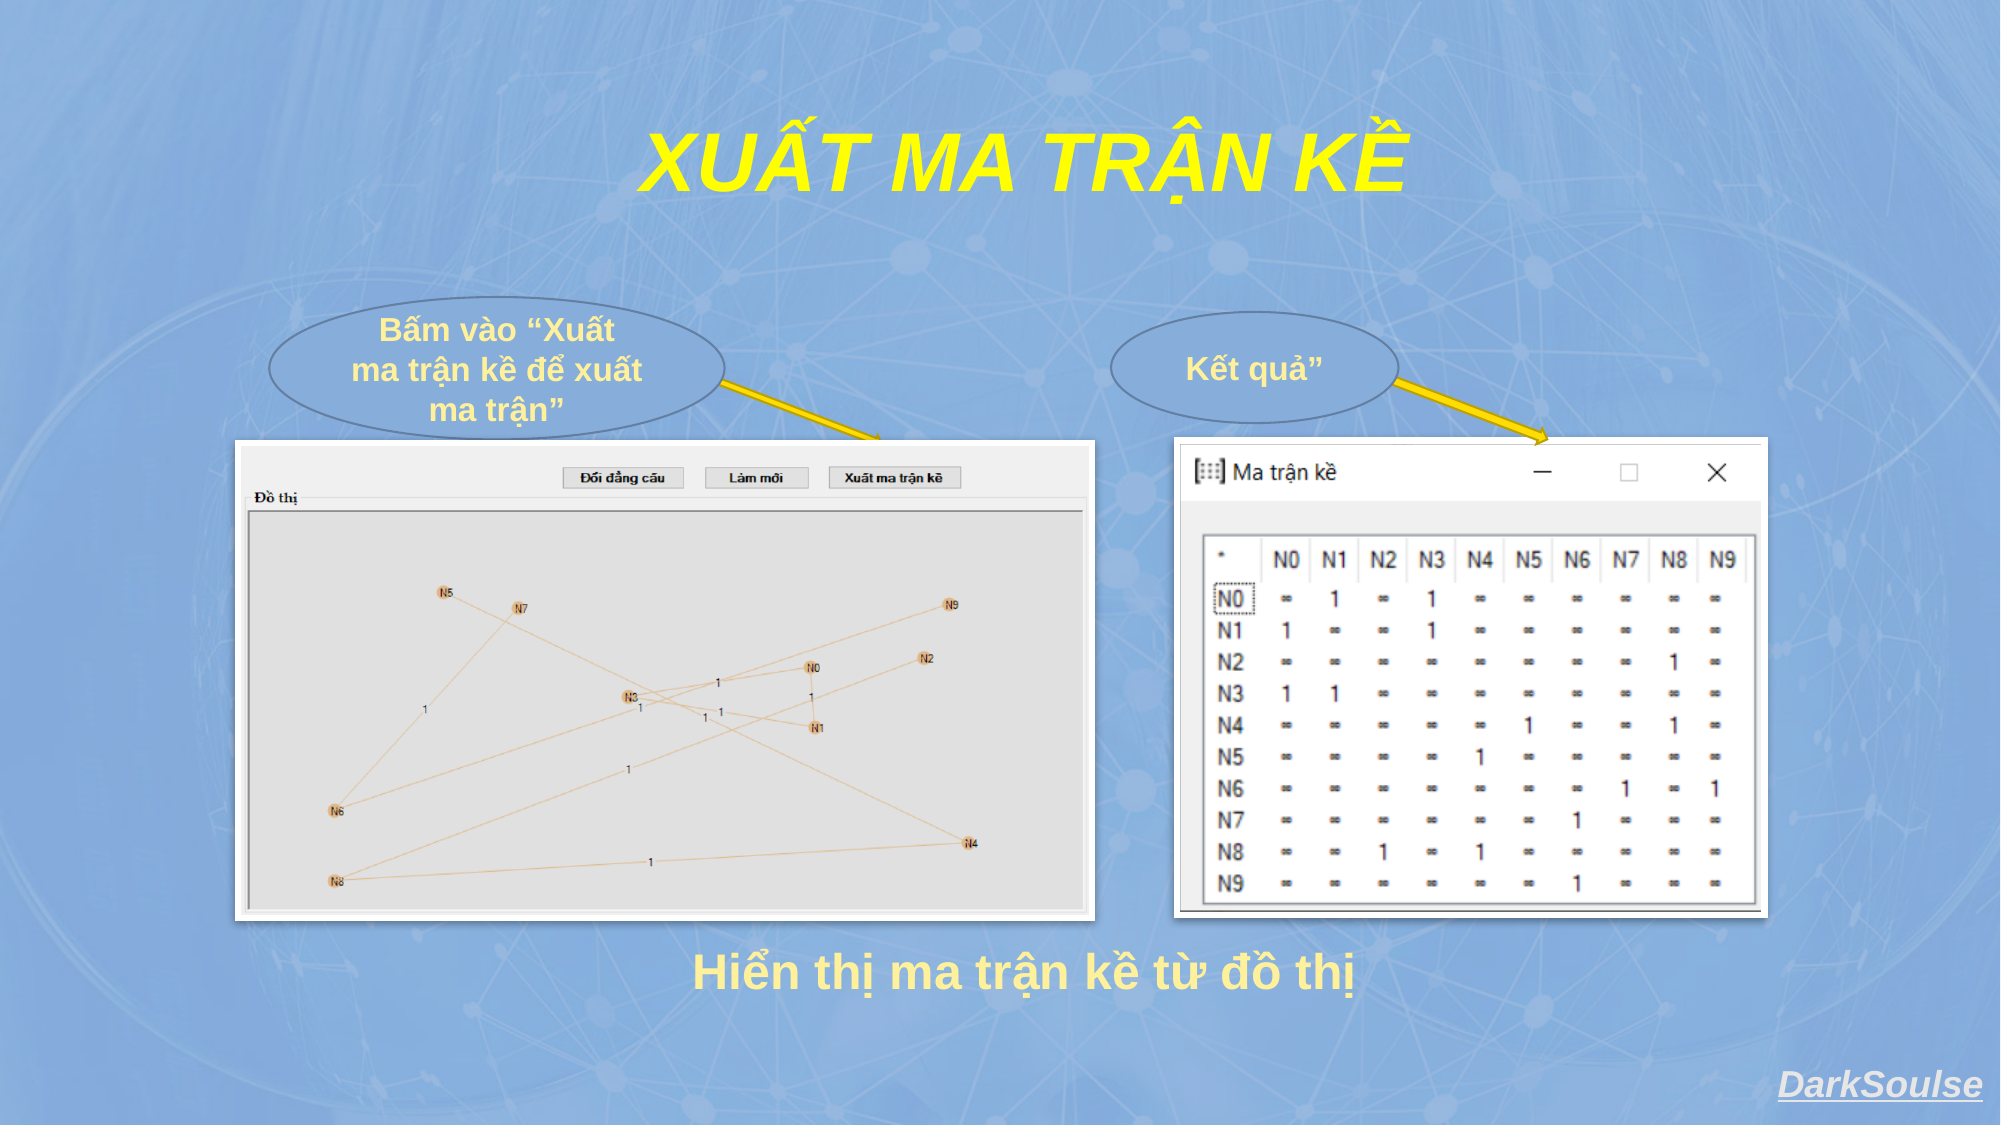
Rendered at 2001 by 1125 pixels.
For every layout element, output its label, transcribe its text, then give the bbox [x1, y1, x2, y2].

text_box [1392, 376, 1549, 443]
picture [1179, 443, 1762, 913]
text_box Hiển thị ma trận kề từ đồ thị [429, 932, 1621, 1008]
text_box XUẤT MA TRẬN KỀ [438, 101, 1611, 216]
picture [241, 445, 1089, 915]
text_box [719, 378, 880, 437]
text_box Kết quả” [1110, 310, 1400, 425]
text_box Bấm vào “Xuất ma trận kề để xuất ma trận” [268, 295, 726, 437]
text_box DarkSoulse [1762, 1052, 1999, 1113]
